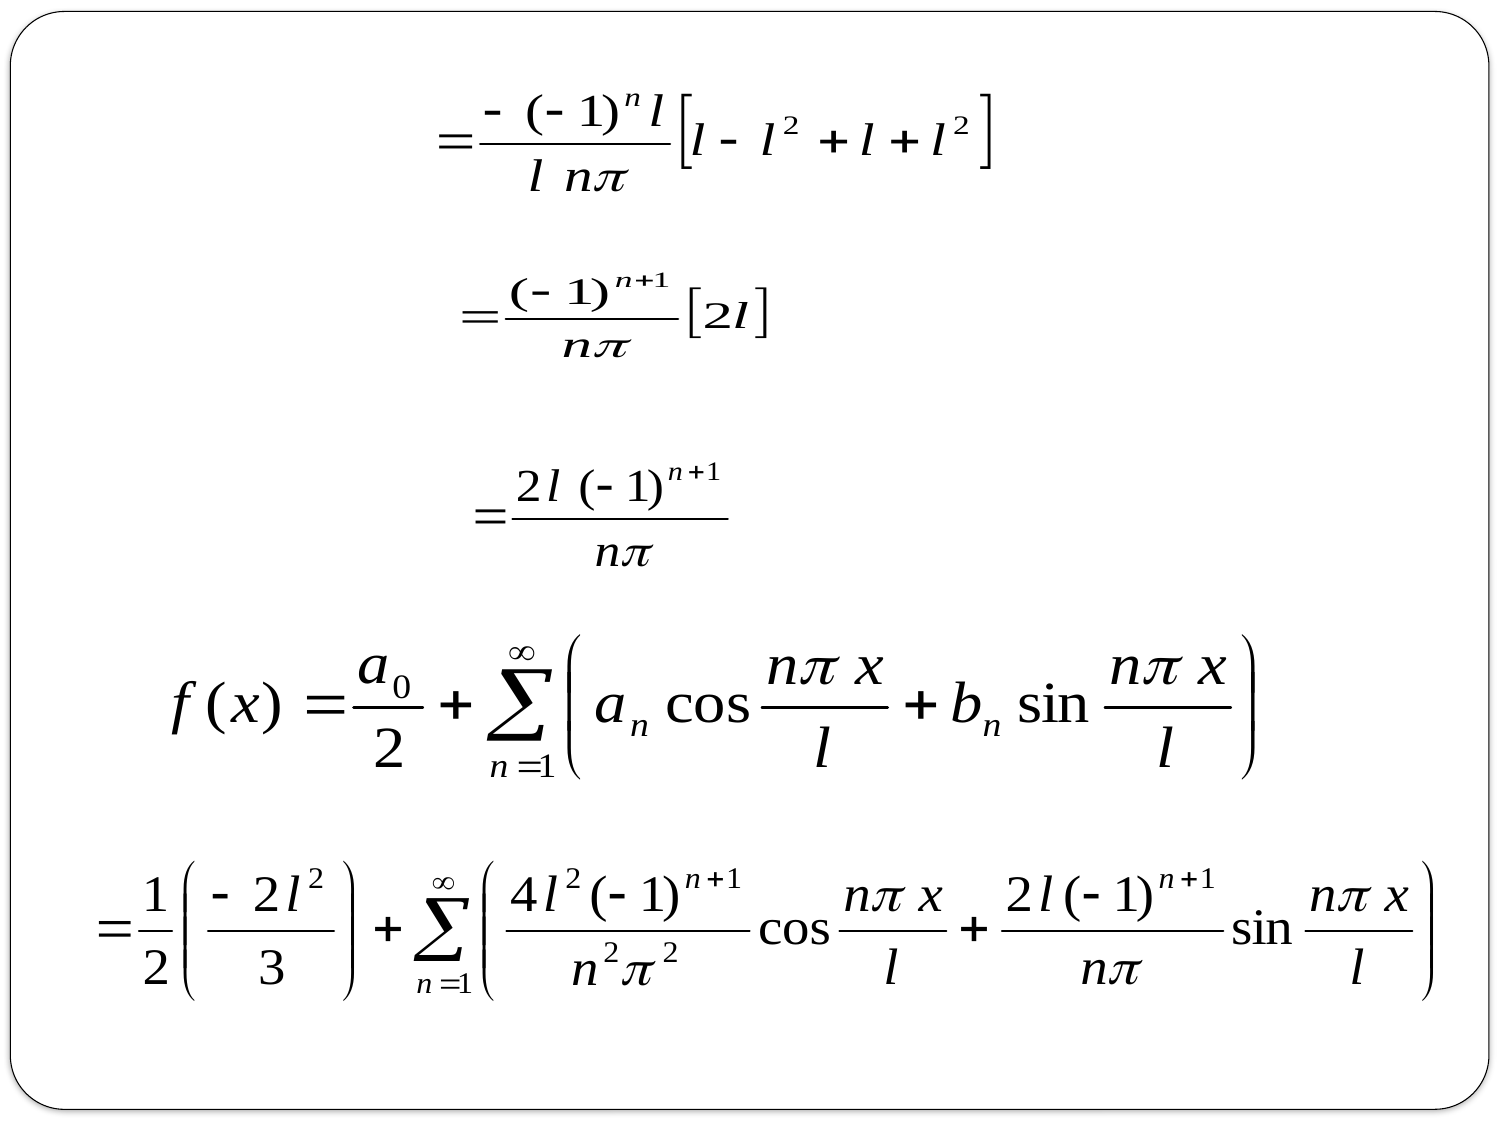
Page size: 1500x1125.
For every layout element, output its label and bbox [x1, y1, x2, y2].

text_box [462, 449, 738, 588]
text_box [424, 74, 1001, 213]
text_box [74, 849, 1451, 1013]
text_box [149, 624, 1276, 801]
text_box [424, 262, 776, 376]
